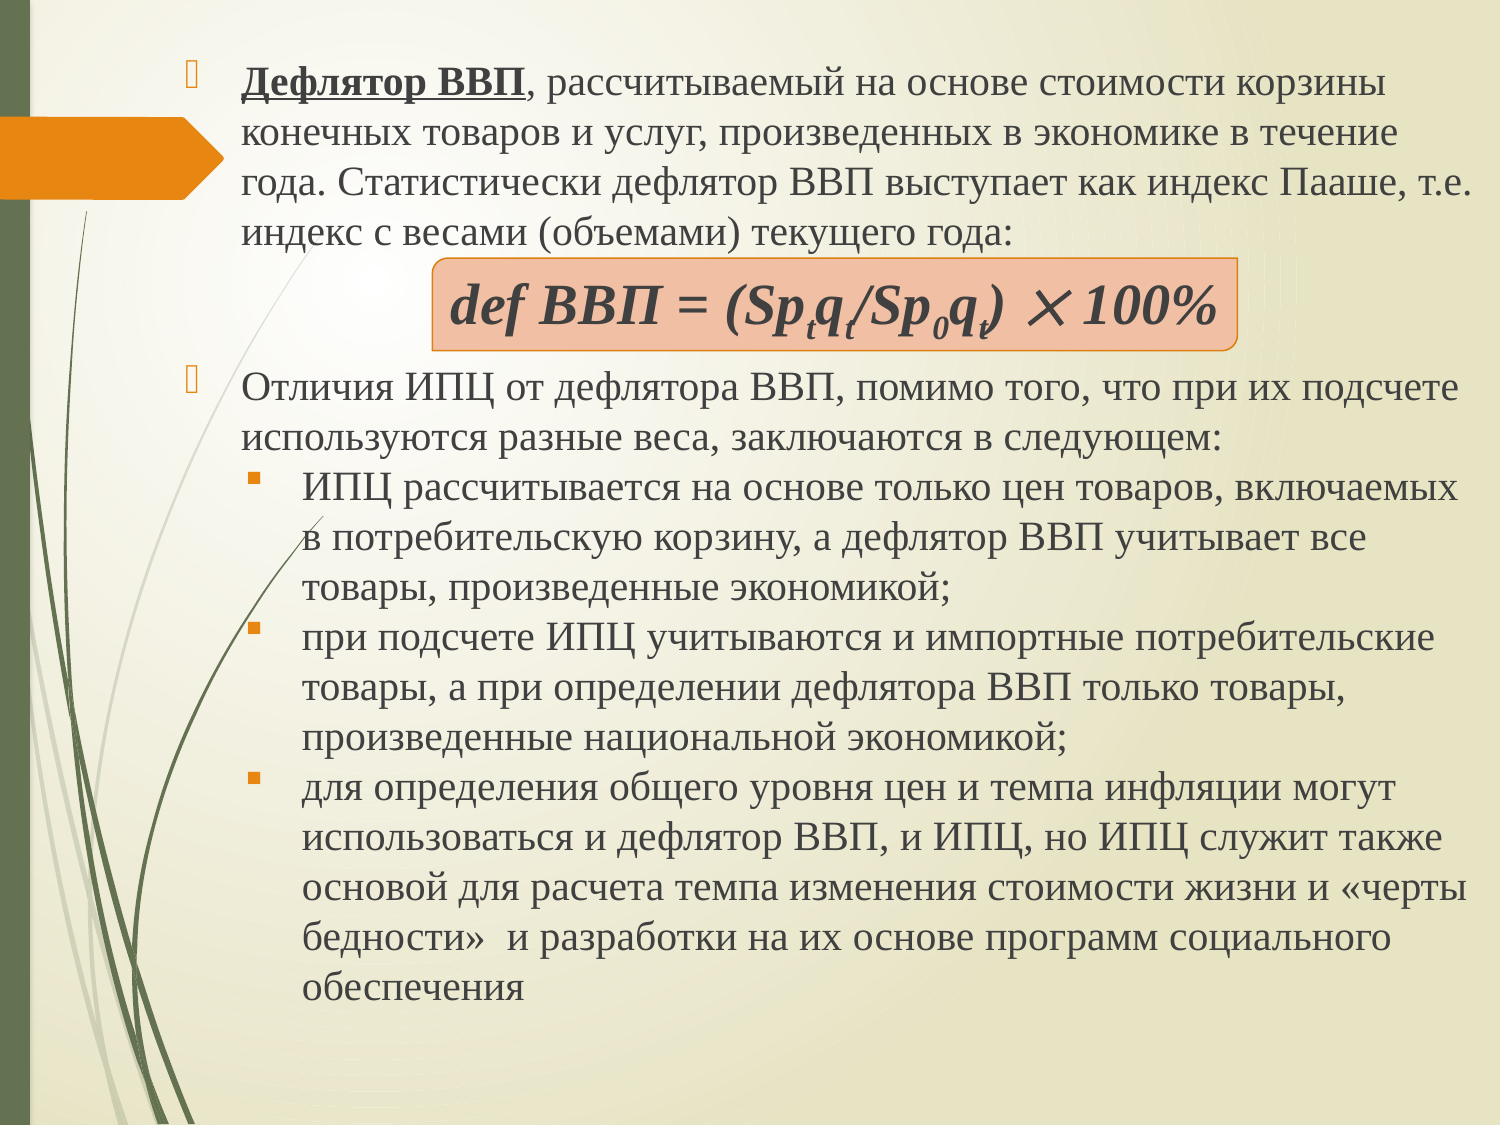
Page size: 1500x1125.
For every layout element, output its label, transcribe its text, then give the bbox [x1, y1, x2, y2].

list Дефлятор ВВП, рассчитываемый на основе стоимости корзины конечных товаров и услуг, произведенных в экономике в течение года. Статистически дефлятор ВВП выступает как индекс Пааше, т.е. индекс с весами (объемами) текущего года: def ВВП = (Sptqt/Sp0qt)  100% Отличия ИПЦ от дефлятора ВВП, помимо того, что при их подсчете используются разные веса, заключаются в следующем: ИПЦ рассчитывается на основе только цен товаров, включаемых в потребительскую корзину, а дефлятор ВВП учитывает все товары, произведенные экономикой; при подсчете ИПЦ учитываются и импортные потребительские товары, а при определении дефлятора ВВП только товары, произведенные национальной экономикой; для определения общего уровня цен и темпа инфляции могут использоваться и дефлятор ВВП, и ИПЦ, но ИПЦ служит также основой для расчета темпа изменения стоимости жизни и «черты бедности» и разработки на их основе программ социального обеспечения [169, 46, 1500, 1125]
